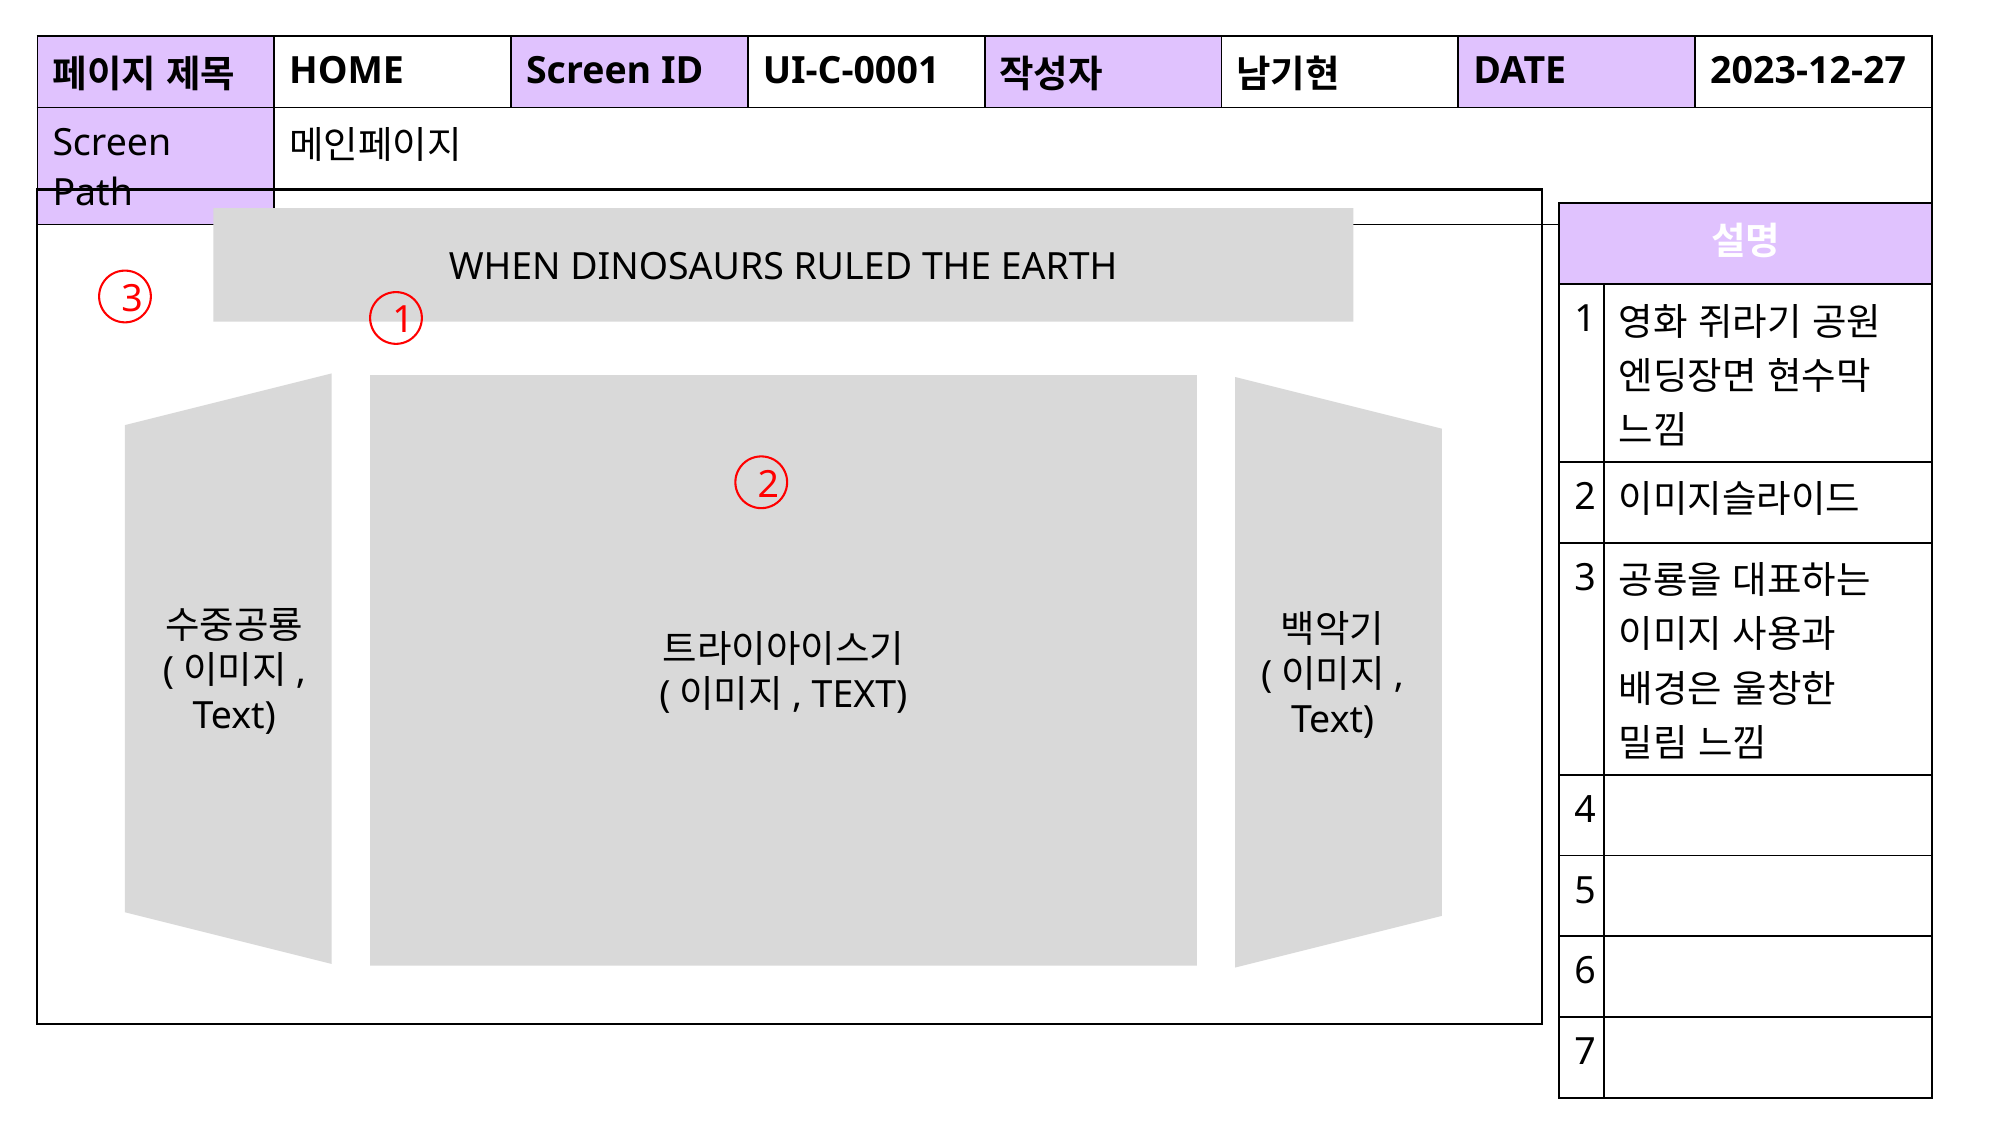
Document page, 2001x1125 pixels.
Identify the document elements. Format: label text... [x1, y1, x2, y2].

table_cell 6 [1560, 937, 1603, 1016]
table_cell 영화 쥐라기 공원 엔딩장면 현수막 느낌 [1605, 285, 1931, 461]
table_header 2023-12-27 [1696, 37, 1931, 107]
table_cell [1605, 856, 1931, 935]
table_header Screen ID [512, 37, 747, 107]
table_cell [1605, 937, 1931, 1016]
table_header 작성자 [986, 37, 1221, 107]
table_cell 7 [1560, 1018, 1603, 1097]
table_cell 4 [1560, 776, 1603, 855]
table_cell 3 [1560, 544, 1603, 774]
text_box 1 [369, 291, 423, 345]
table_cell 1 [1560, 285, 1603, 461]
table_cell [1605, 1018, 1931, 1097]
table_header 설명 [1560, 204, 1931, 283]
table_cell Screen Path [38, 108, 273, 188]
table_cell 공룡을 대표하는 이미지 사용과 배경은 울창한 밀림 느낌 [1605, 544, 1931, 774]
table_cell 5 [1560, 856, 1603, 935]
text_box [36, 188, 1543, 1025]
table_header 페이지 제목 [38, 37, 273, 107]
table_cell 메인페이지 [275, 108, 1931, 224]
table_header 남기현 [1222, 37, 1457, 107]
table_header HOME [275, 37, 510, 107]
table_header UI-C-0001 [749, 37, 984, 107]
table_cell [1605, 776, 1931, 855]
table_cell 이미지슬라이드 [1605, 463, 1931, 542]
table_cell 2 [1560, 463, 1603, 542]
table_header DATE [1459, 37, 1694, 107]
